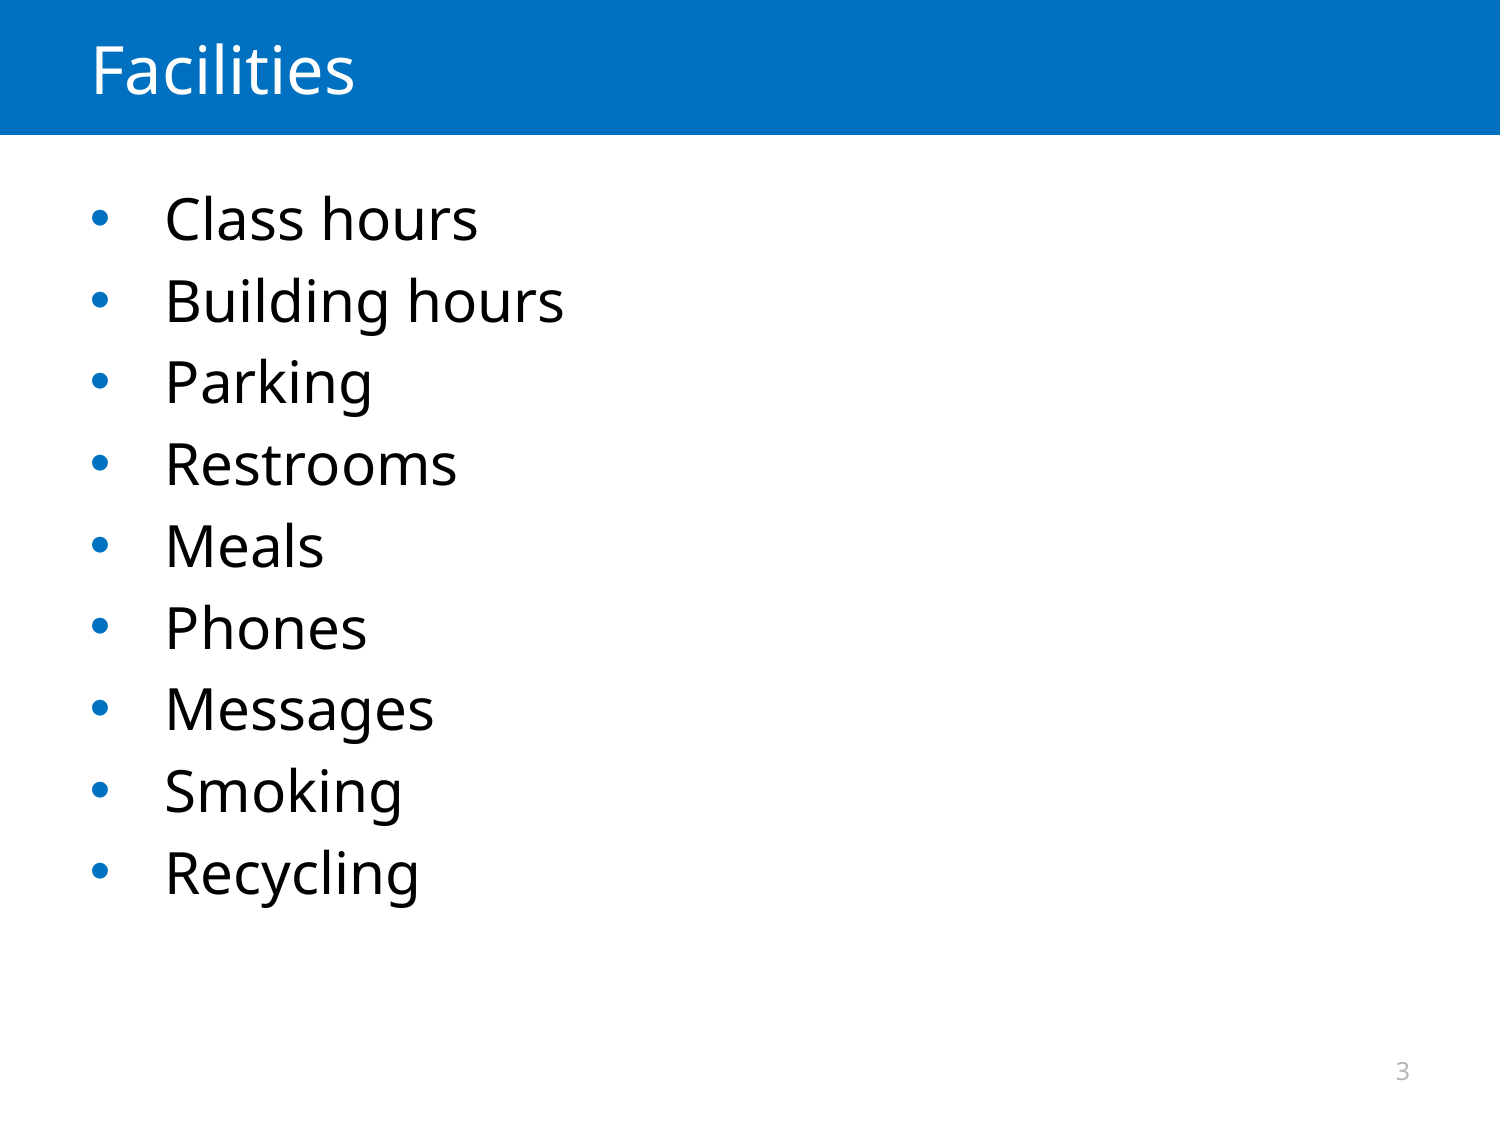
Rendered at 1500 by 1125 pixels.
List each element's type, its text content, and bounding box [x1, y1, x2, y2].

list Class hours Building hours Parking Restrooms Meals Phones Messages Smoking Recycling [75, 174, 1425, 1013]
title Facilities [75, 0, 1425, 135]
slide_number 3 [1074, 1042, 1425, 1103]
